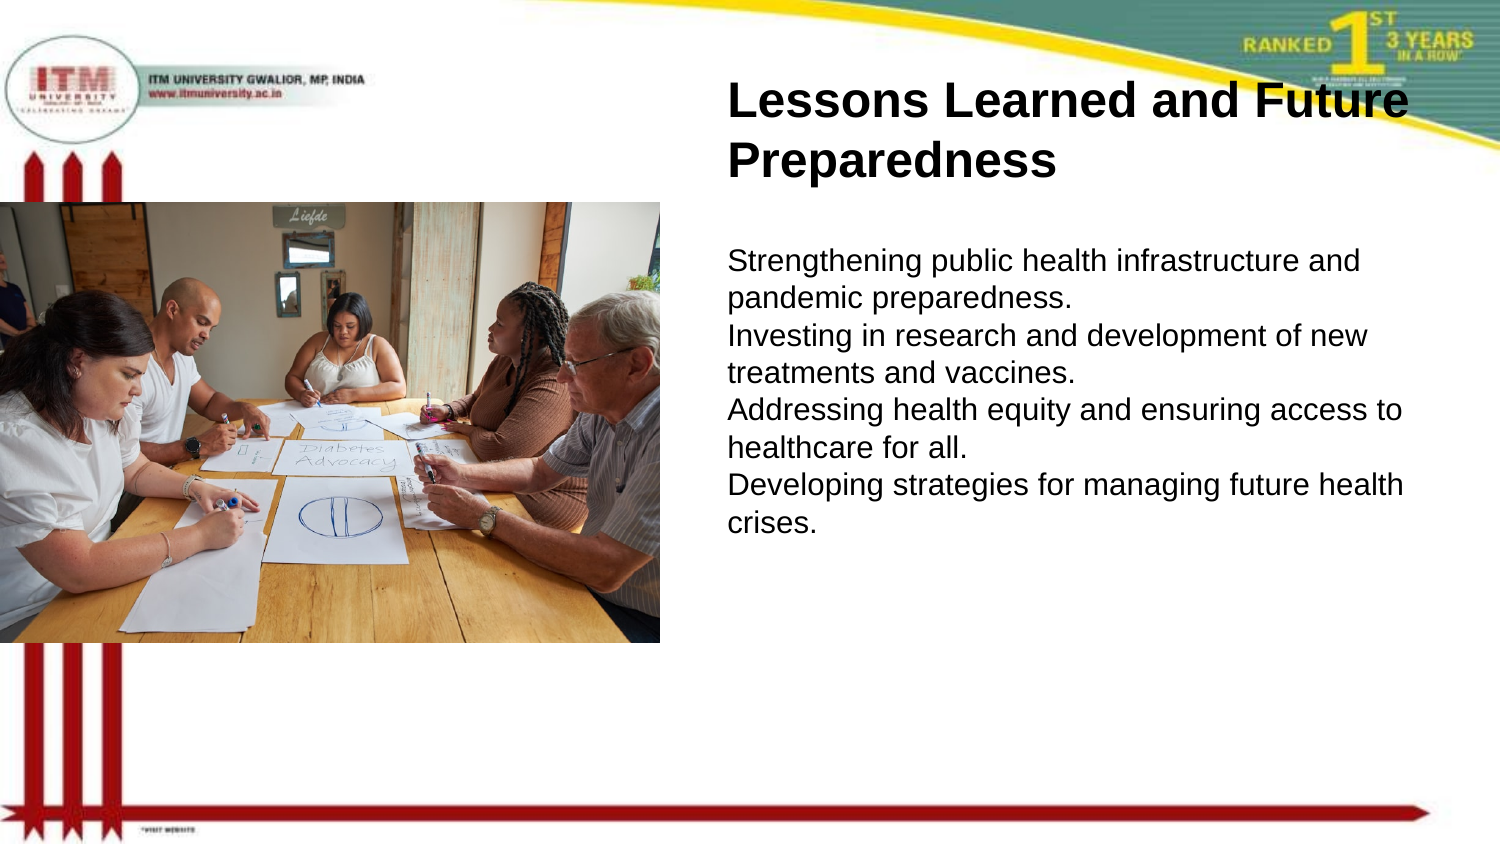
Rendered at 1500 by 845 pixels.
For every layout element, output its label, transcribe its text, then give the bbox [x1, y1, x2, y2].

text_box Strengthening public health infrastructure and pandemic preparedness. Investing in research and development of new treatments and vaccines. Addressing health equity and ensuring access to healthcare for all. Developing strategies for managing future health crises. [712, 232, 1440, 547]
picture [0, 0, 1500, 844]
text_box Lessons Learned and Future Preparedness [712, 59, 1440, 195]
